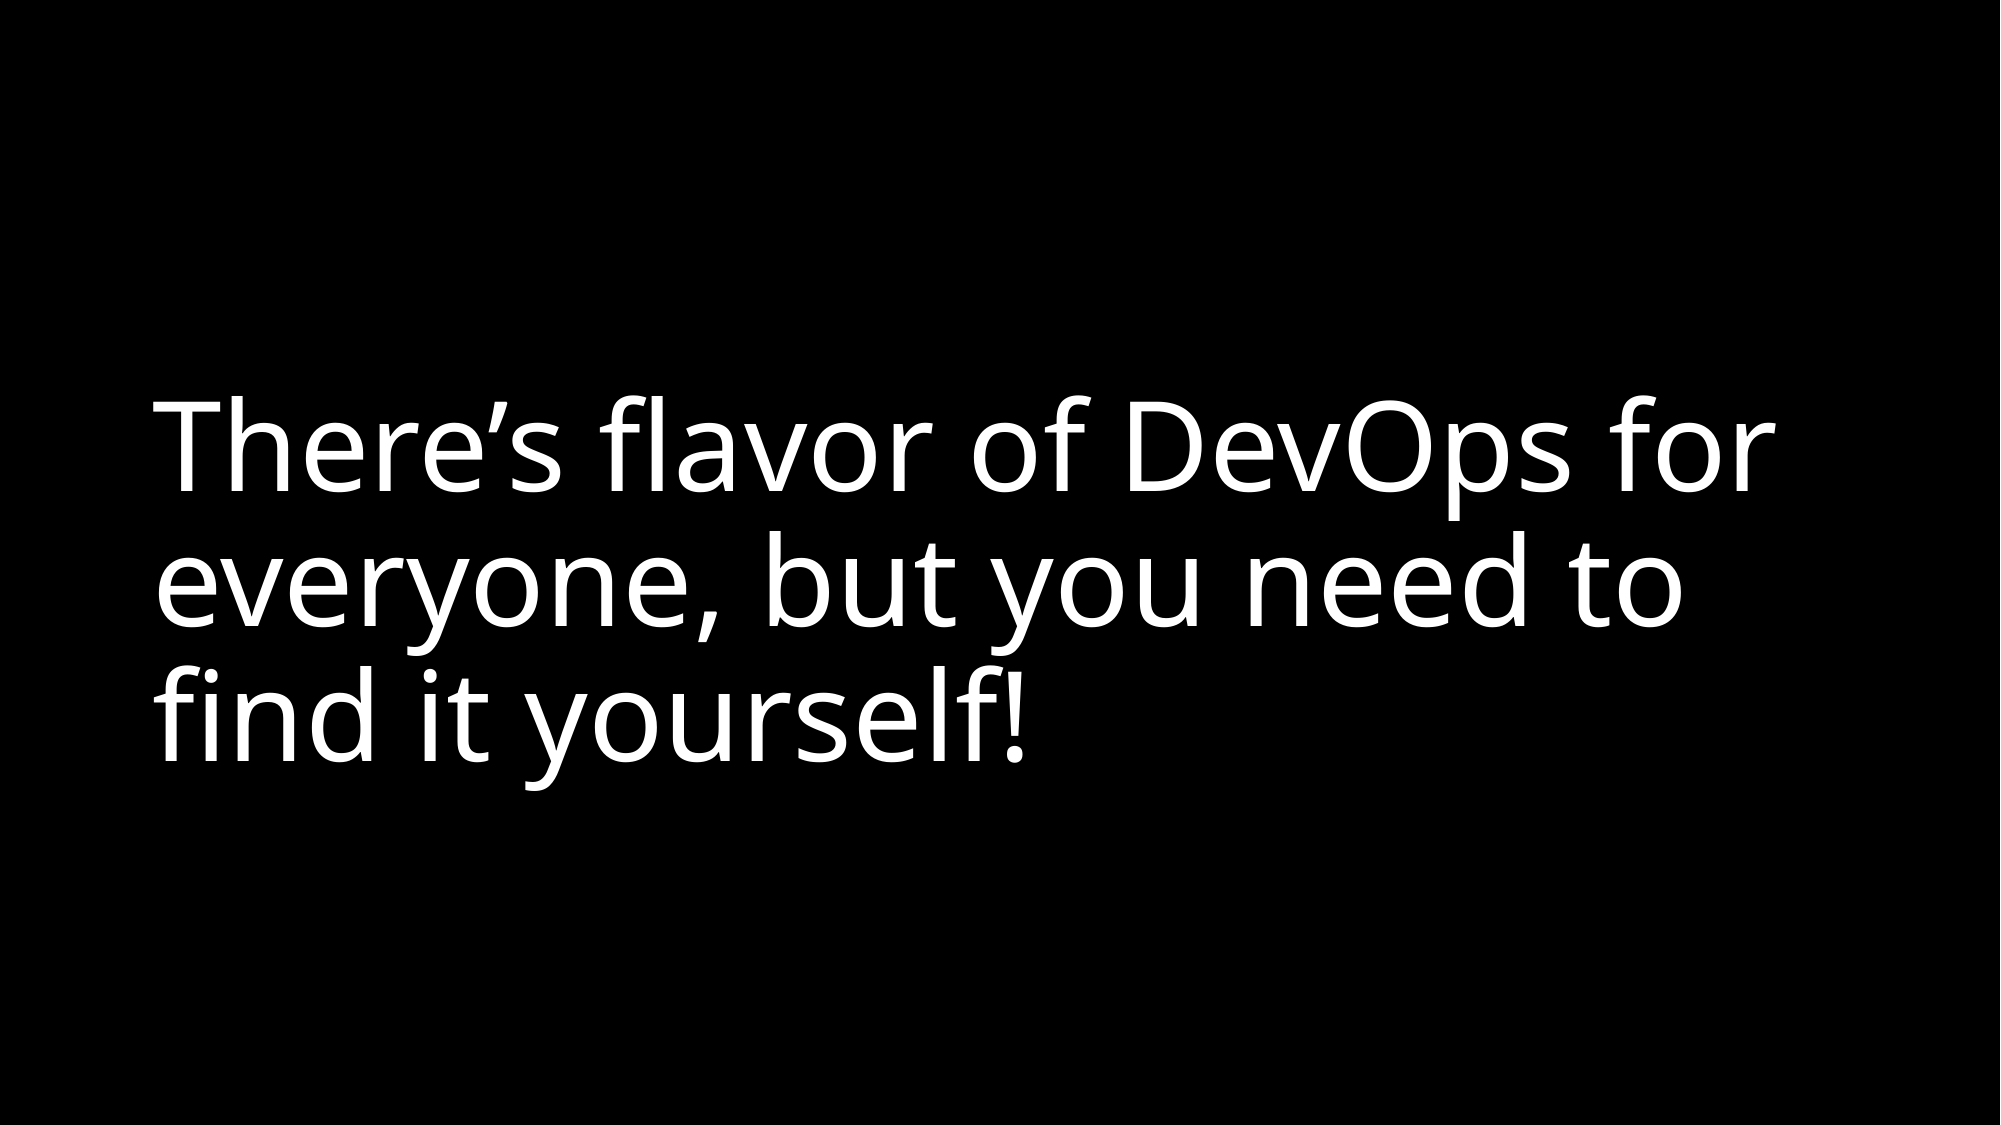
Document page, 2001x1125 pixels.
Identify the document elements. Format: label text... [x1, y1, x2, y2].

title There’s flavor of DevOps for everyone, but you need to find it yourself! [137, 328, 1863, 797]
